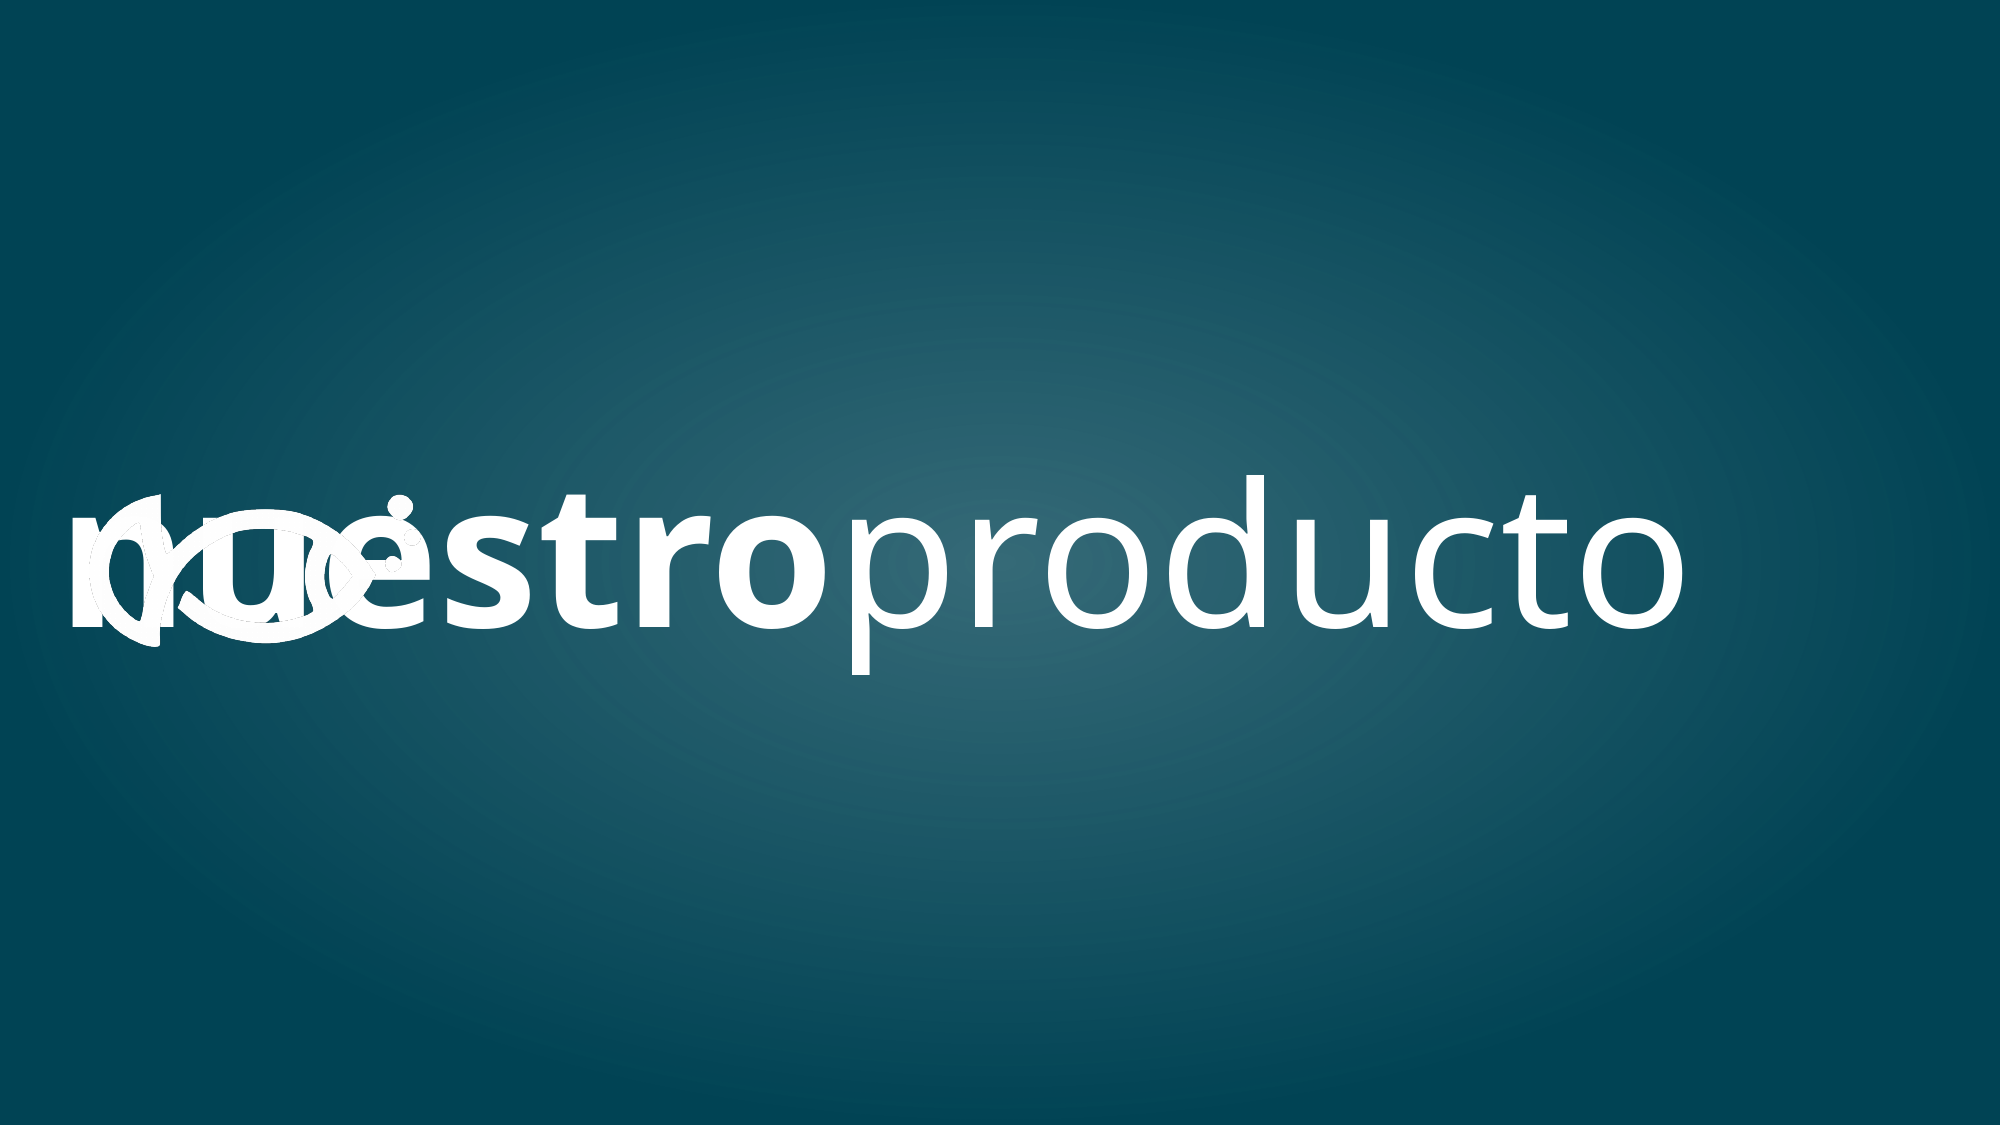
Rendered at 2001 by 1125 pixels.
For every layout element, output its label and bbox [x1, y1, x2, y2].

picture [73, 70, 1875, 1054]
